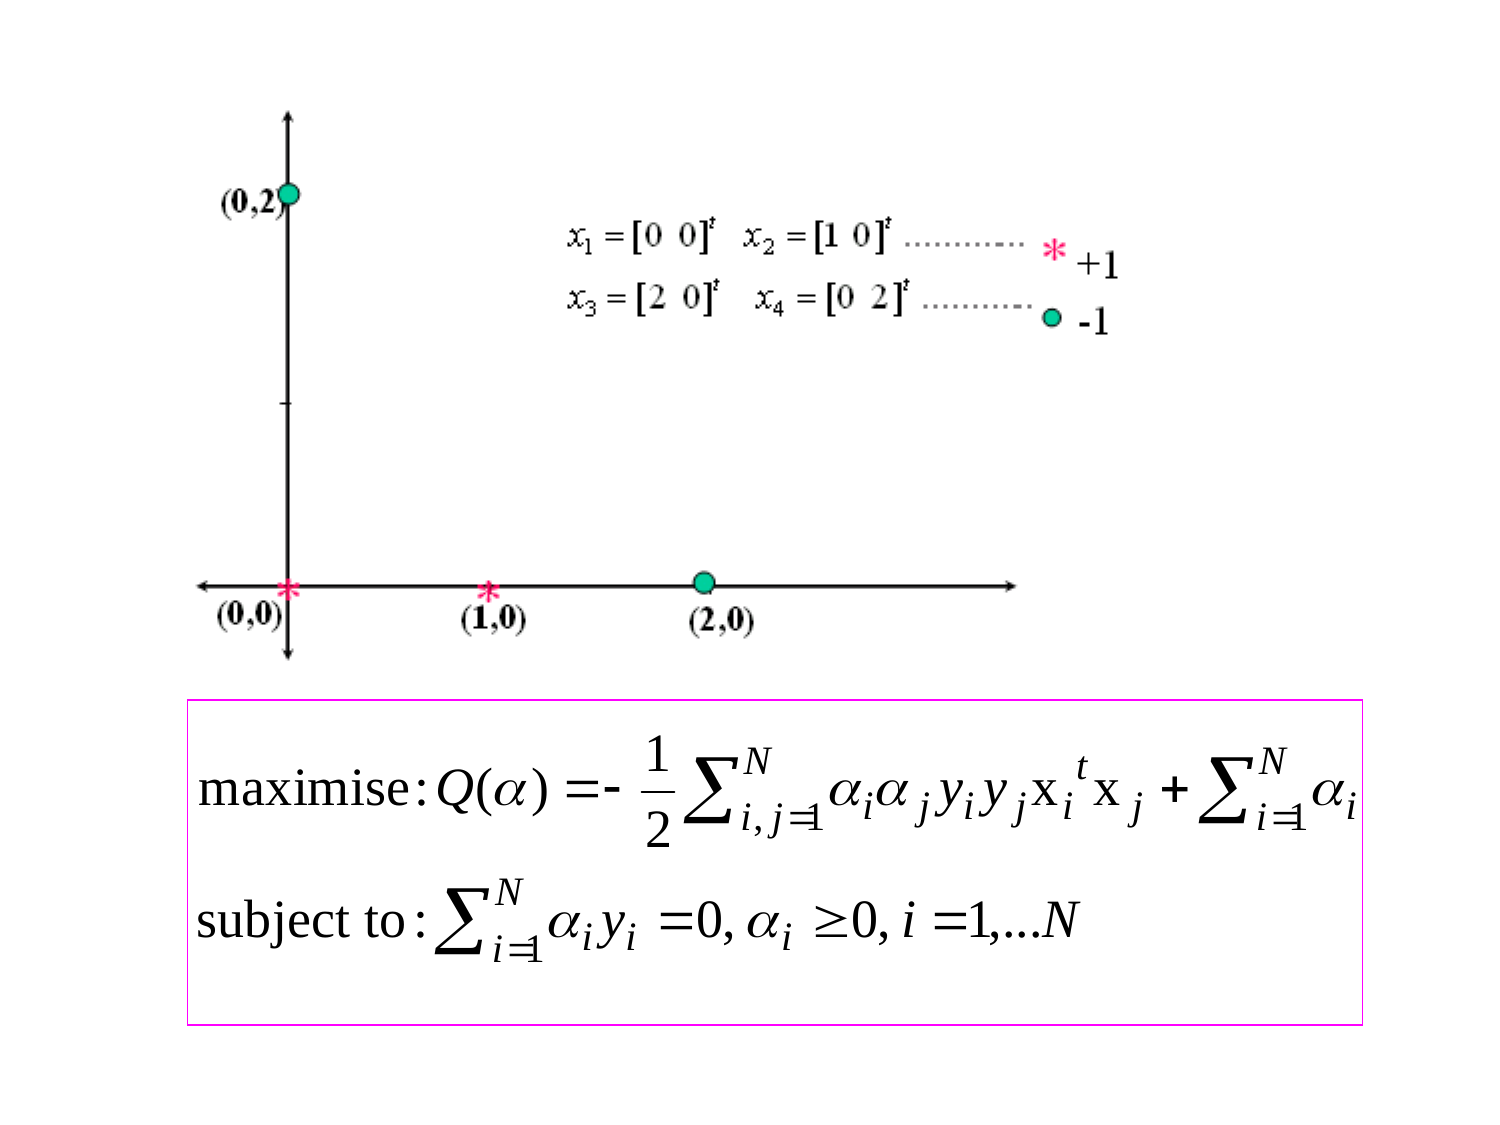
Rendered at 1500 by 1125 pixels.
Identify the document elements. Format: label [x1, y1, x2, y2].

text_box [187, 980, 1363, 1025]
text_box [187, 699, 1363, 720]
text_box [189, 720, 1373, 973]
picture [162, 99, 1138, 666]
